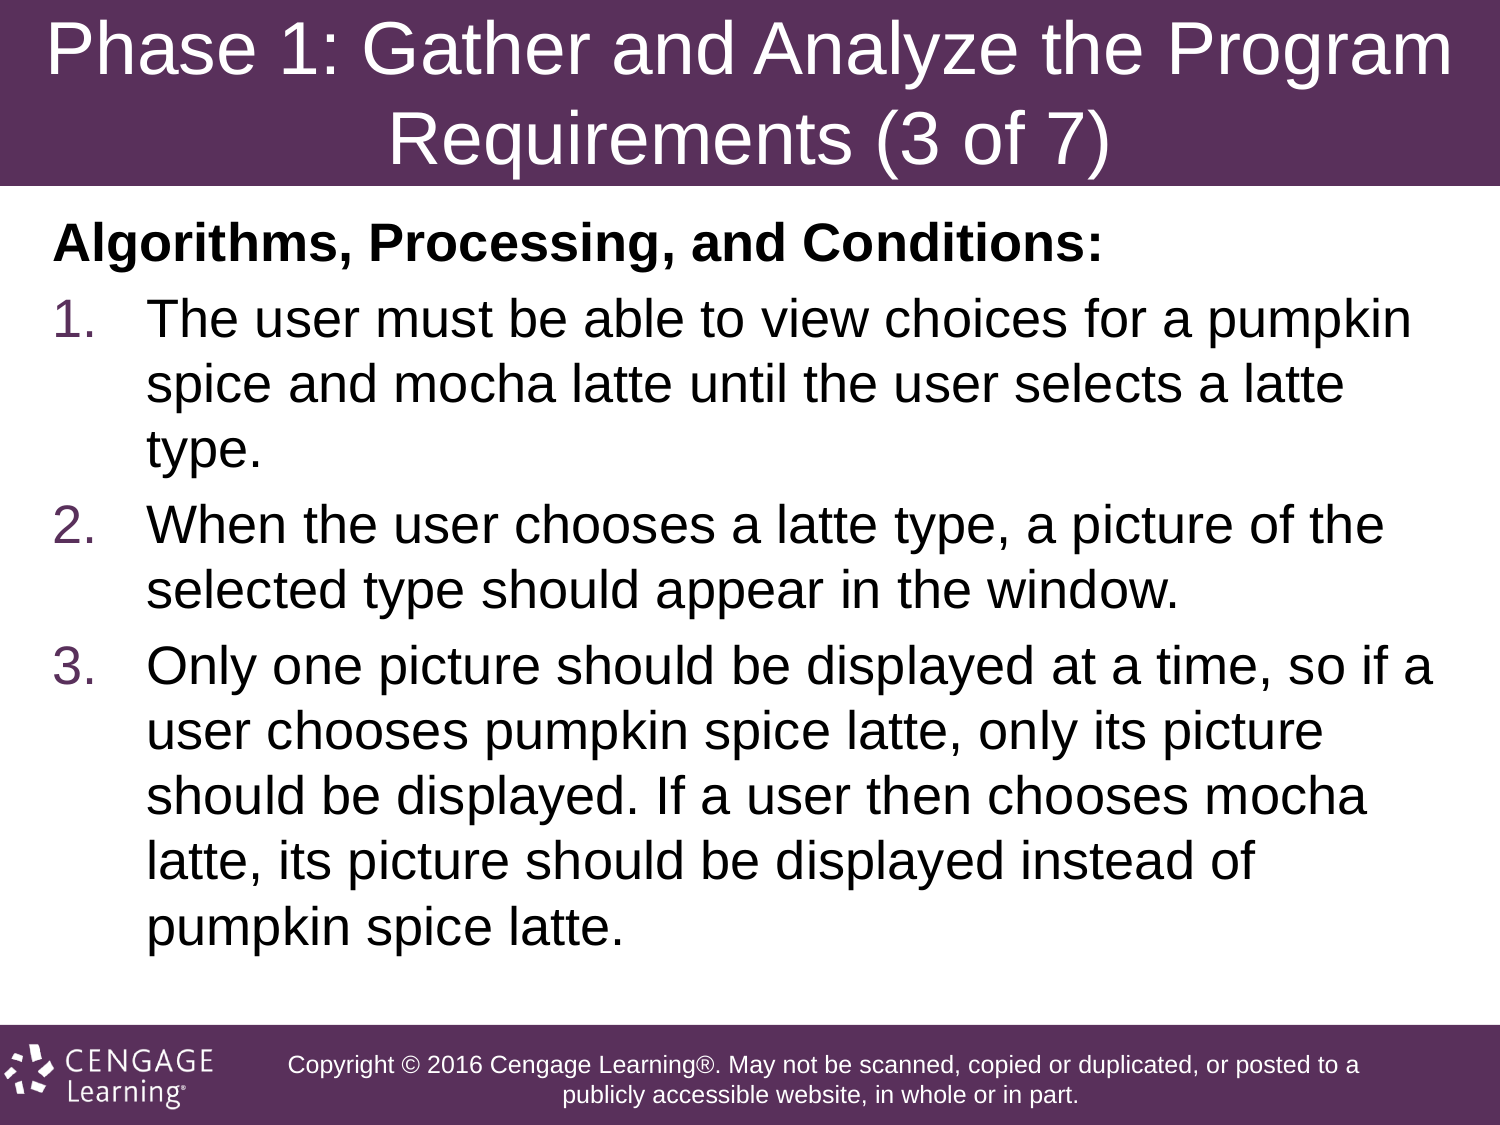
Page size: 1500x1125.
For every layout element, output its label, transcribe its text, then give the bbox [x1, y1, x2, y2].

title Phase 1: Gather and Analyze the Program Requirements (3 of 7) [7, 4, 1493, 175]
picture [0, 1040, 216, 1113]
list Algorithms, Processing, and Conditions: The user must be able to view choices for a pumpkin spice and mocha latte until the user selects a latte type. When the user chooses a latte type, a picture of the selected type should appear in the window. Only one picture should be displayed at a time, so if a user chooses pumpkin spice latte, only its picture should be displayed. If a user then chooses mocha latte, its picture should be displayed instead of pumpkin spice latte. [37, 200, 1475, 1013]
